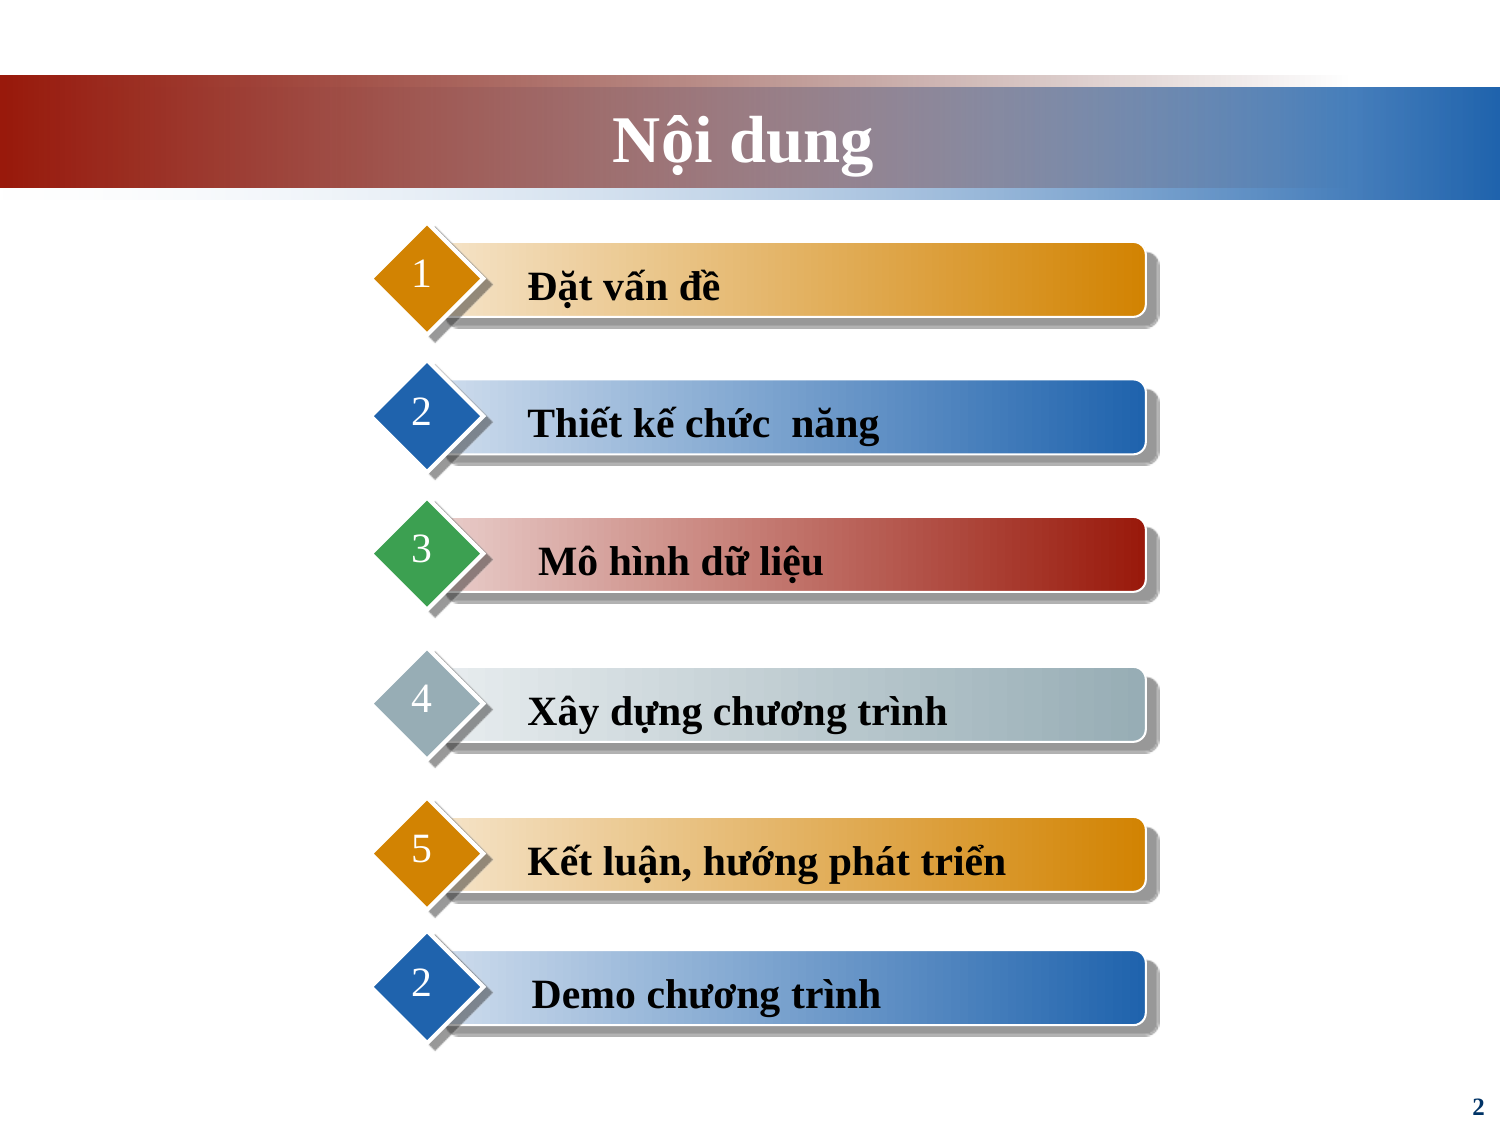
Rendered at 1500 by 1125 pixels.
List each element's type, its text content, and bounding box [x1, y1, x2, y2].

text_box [370, 797, 1146, 911]
slide_number 2 [1149, 1083, 1500, 1125]
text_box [370, 359, 1146, 473]
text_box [370, 497, 1146, 611]
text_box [370, 222, 1146, 336]
title Nội dung [137, 89, 1351, 183]
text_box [370, 930, 1146, 1044]
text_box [370, 647, 1146, 761]
